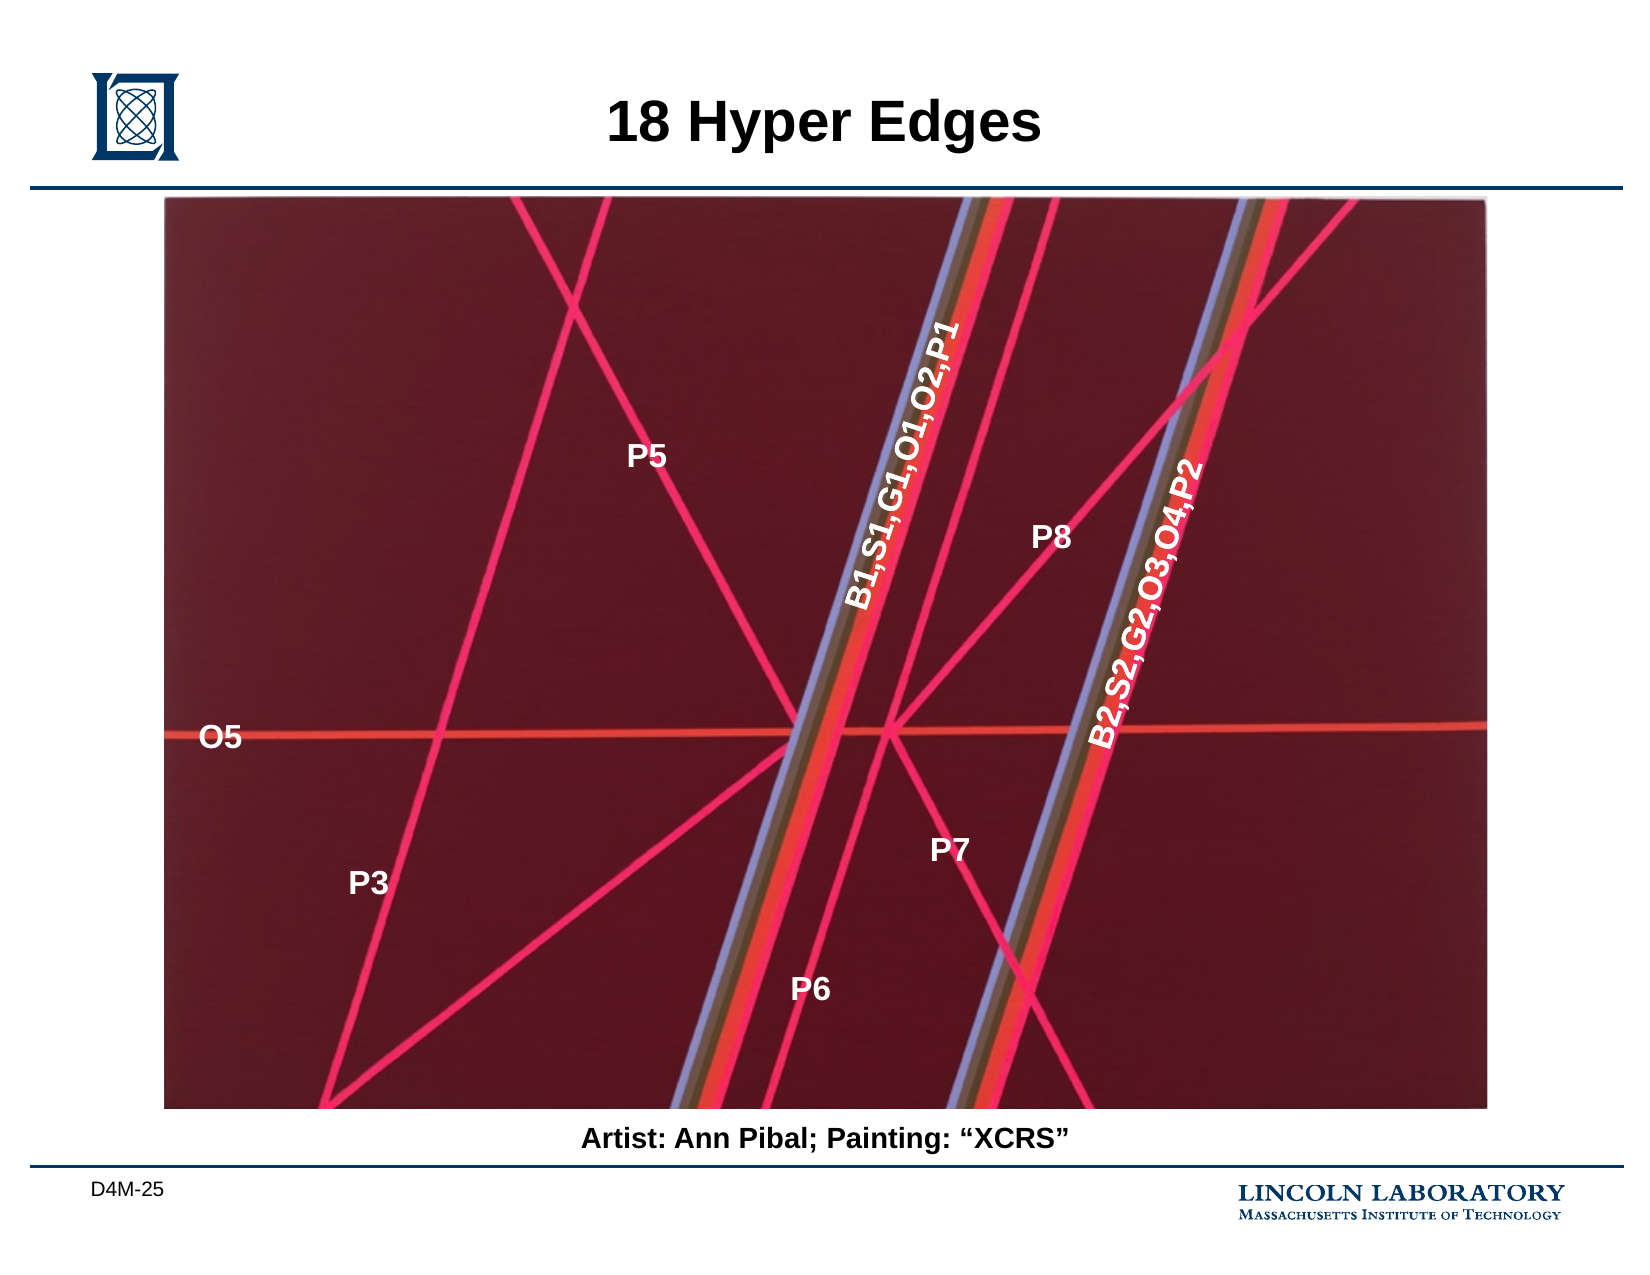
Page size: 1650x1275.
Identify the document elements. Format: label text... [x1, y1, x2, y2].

text_box Artist: Ann Pibal; Painting: “XCRS” [565, 1117, 1086, 1163]
title 18 Hyper Edges [169, 45, 1481, 195]
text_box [182, 295, 1172, 1016]
picture [163, 196, 1488, 1109]
